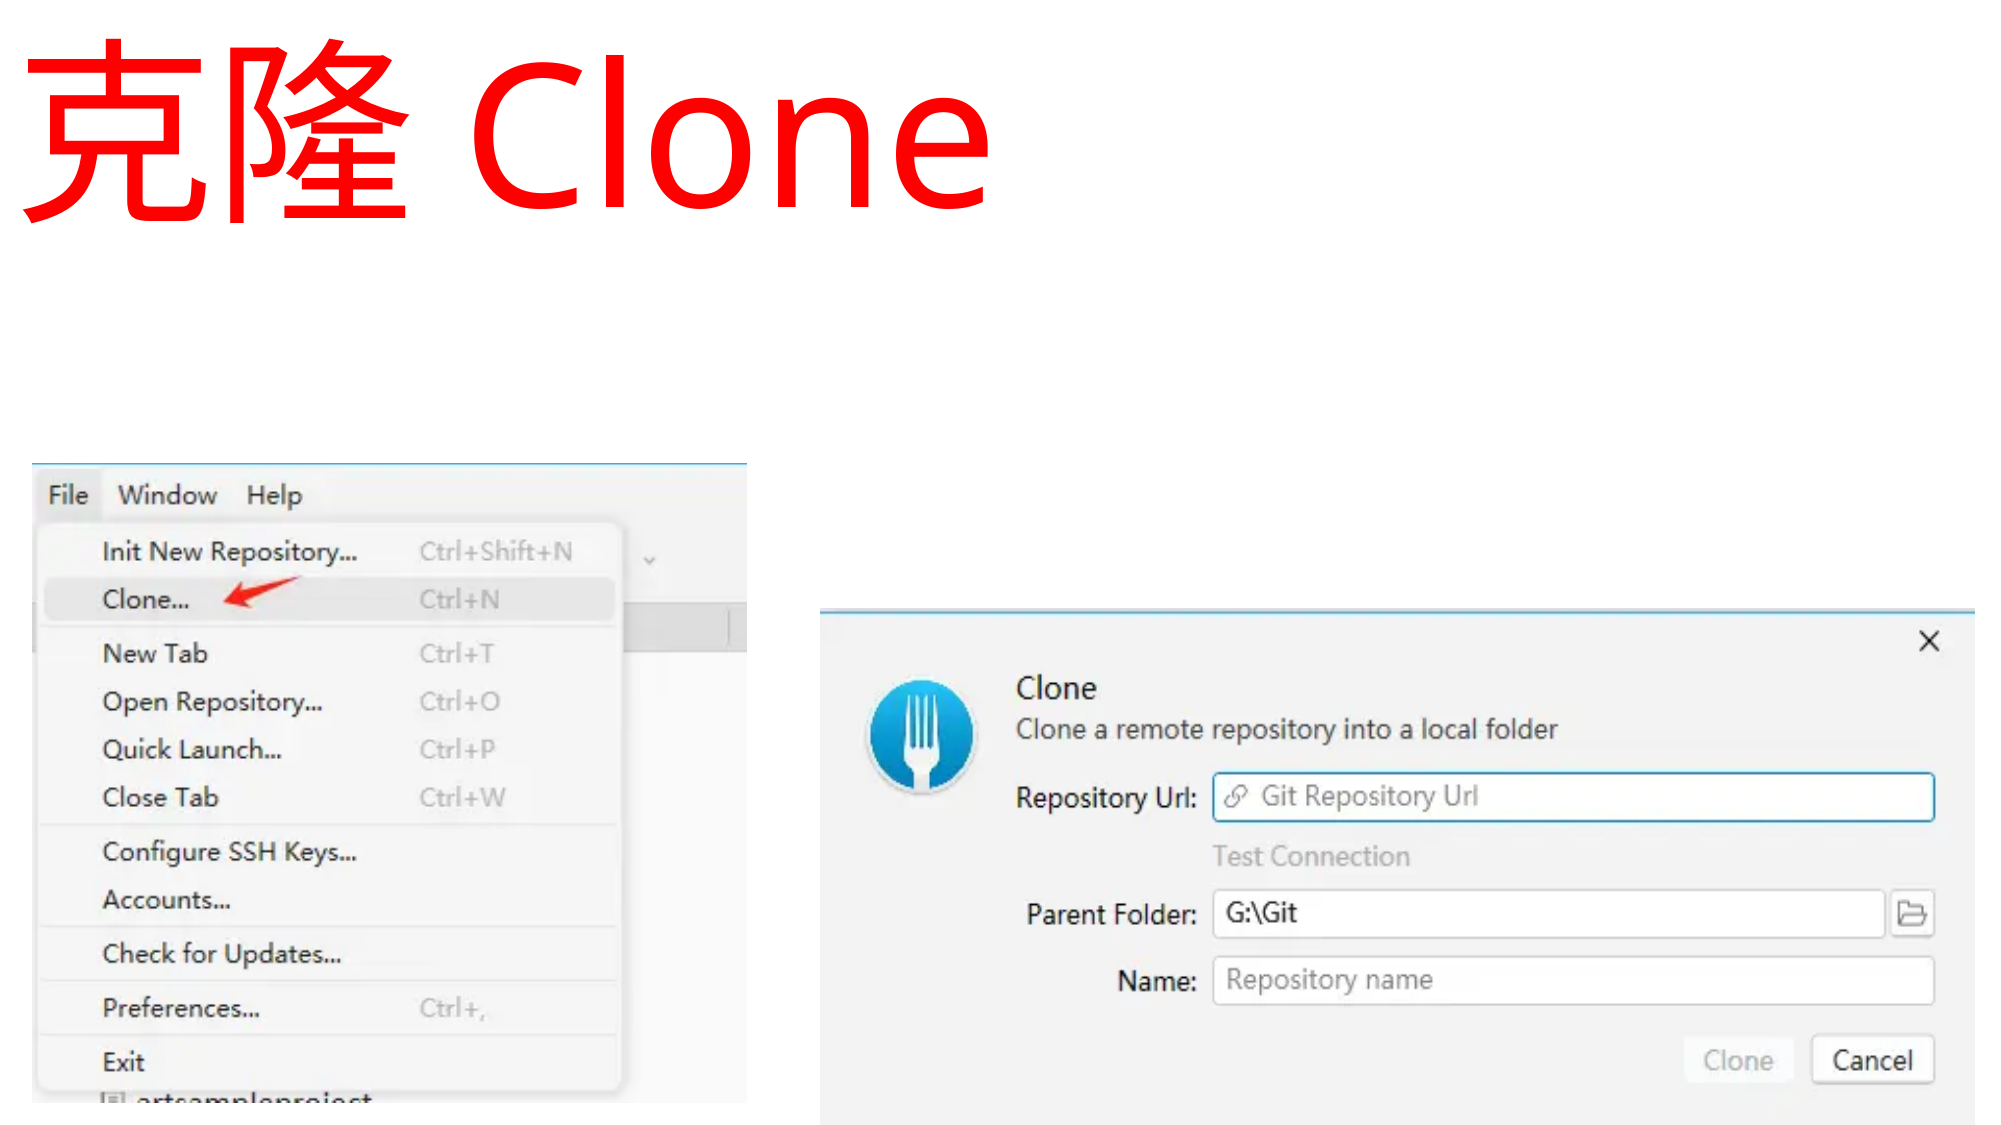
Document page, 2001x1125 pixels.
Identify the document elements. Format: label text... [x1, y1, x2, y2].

picture [32, 463, 747, 1103]
text_box 克隆Clone [0, 0, 1362, 255]
picture [820, 608, 1975, 1125]
